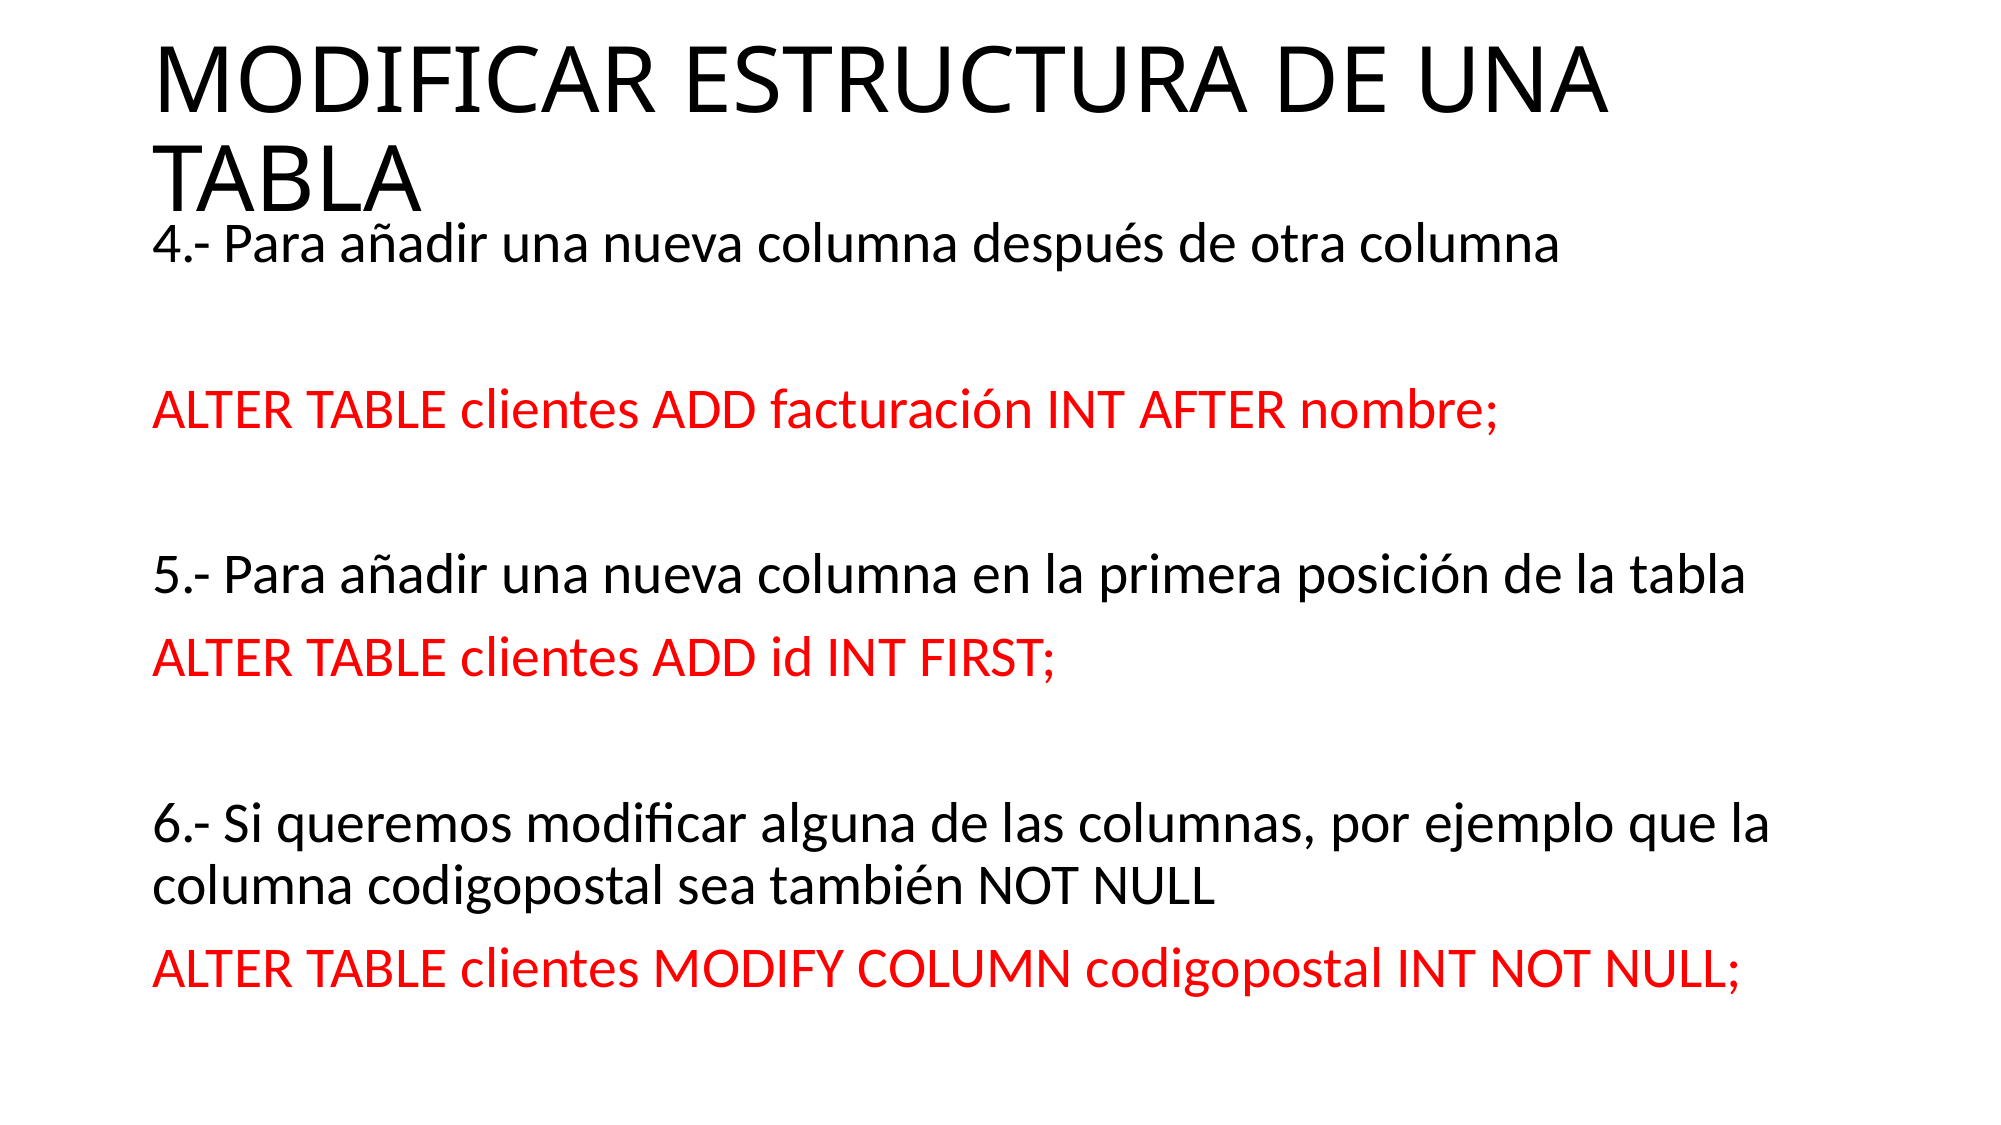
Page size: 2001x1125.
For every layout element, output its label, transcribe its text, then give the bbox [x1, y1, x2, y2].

title MODIFICAR ESTRUCTURA DE UNA TABLA [137, 59, 1863, 205]
list 4.- Para añadir una nueva columna después de otra columna ALTER TABLE clientes ADD facturación INT AFTER nombre; 5.- Para añadir una nueva columna en la primera posición de la tabla ALTER TABLE clientes ADD id INT FIRST; 6.- Si queremos modificar alguna de las columnas, por ejemplo que la columna codigopostal sea también NOT NULL ALTER TABLE clientes MODIFY COLUMN codigopostal INT NOT NULL; [137, 205, 1863, 1014]
